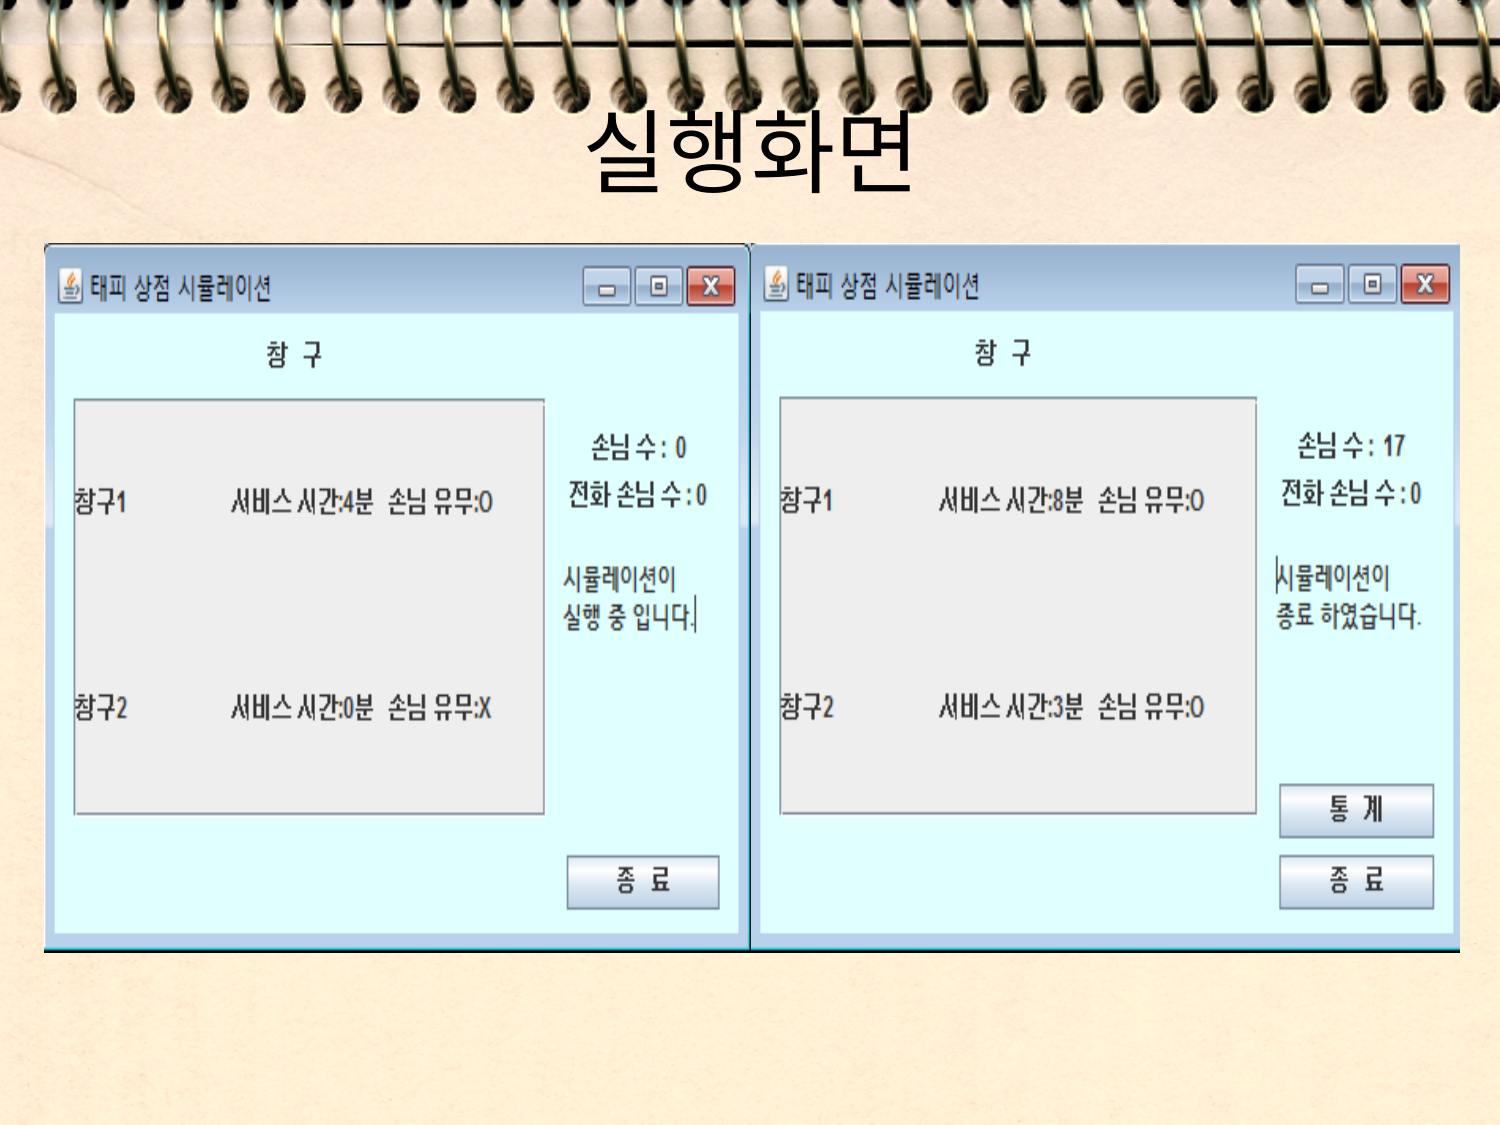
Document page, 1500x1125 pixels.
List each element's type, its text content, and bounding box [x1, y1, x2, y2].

title 실행화면 [76, 56, 1427, 241]
picture [0, 0, 1500, 1125]
